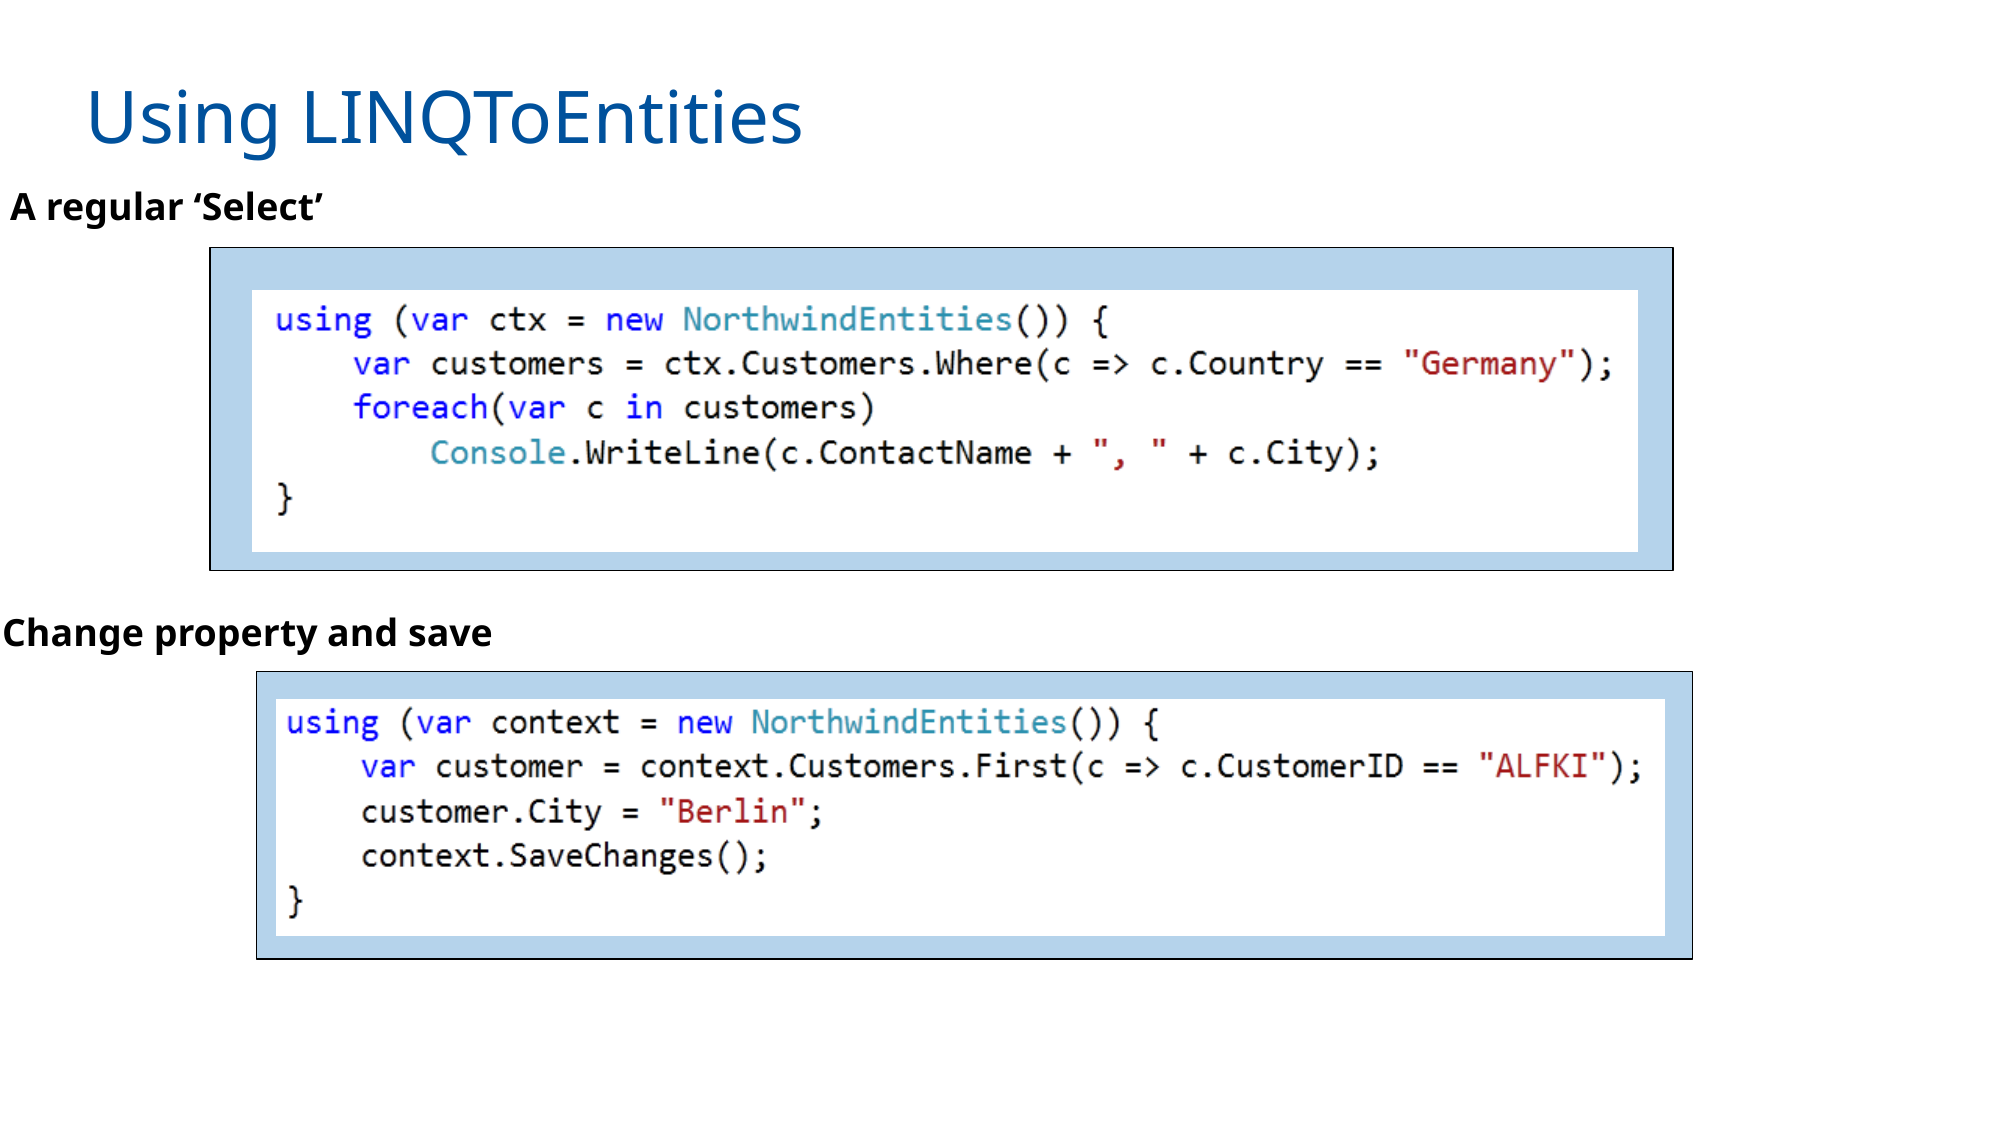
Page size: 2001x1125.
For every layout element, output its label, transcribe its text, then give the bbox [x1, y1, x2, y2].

text_box [210, 247, 1673, 571]
text_box [256, 671, 1693, 959]
text_box Change property and save [0, 602, 509, 662]
picture [252, 290, 1638, 552]
title Using LINQToEntities [70, 63, 1568, 166]
picture [276, 699, 1665, 936]
text_box A regular ‘Select’ [0, 175, 339, 235]
